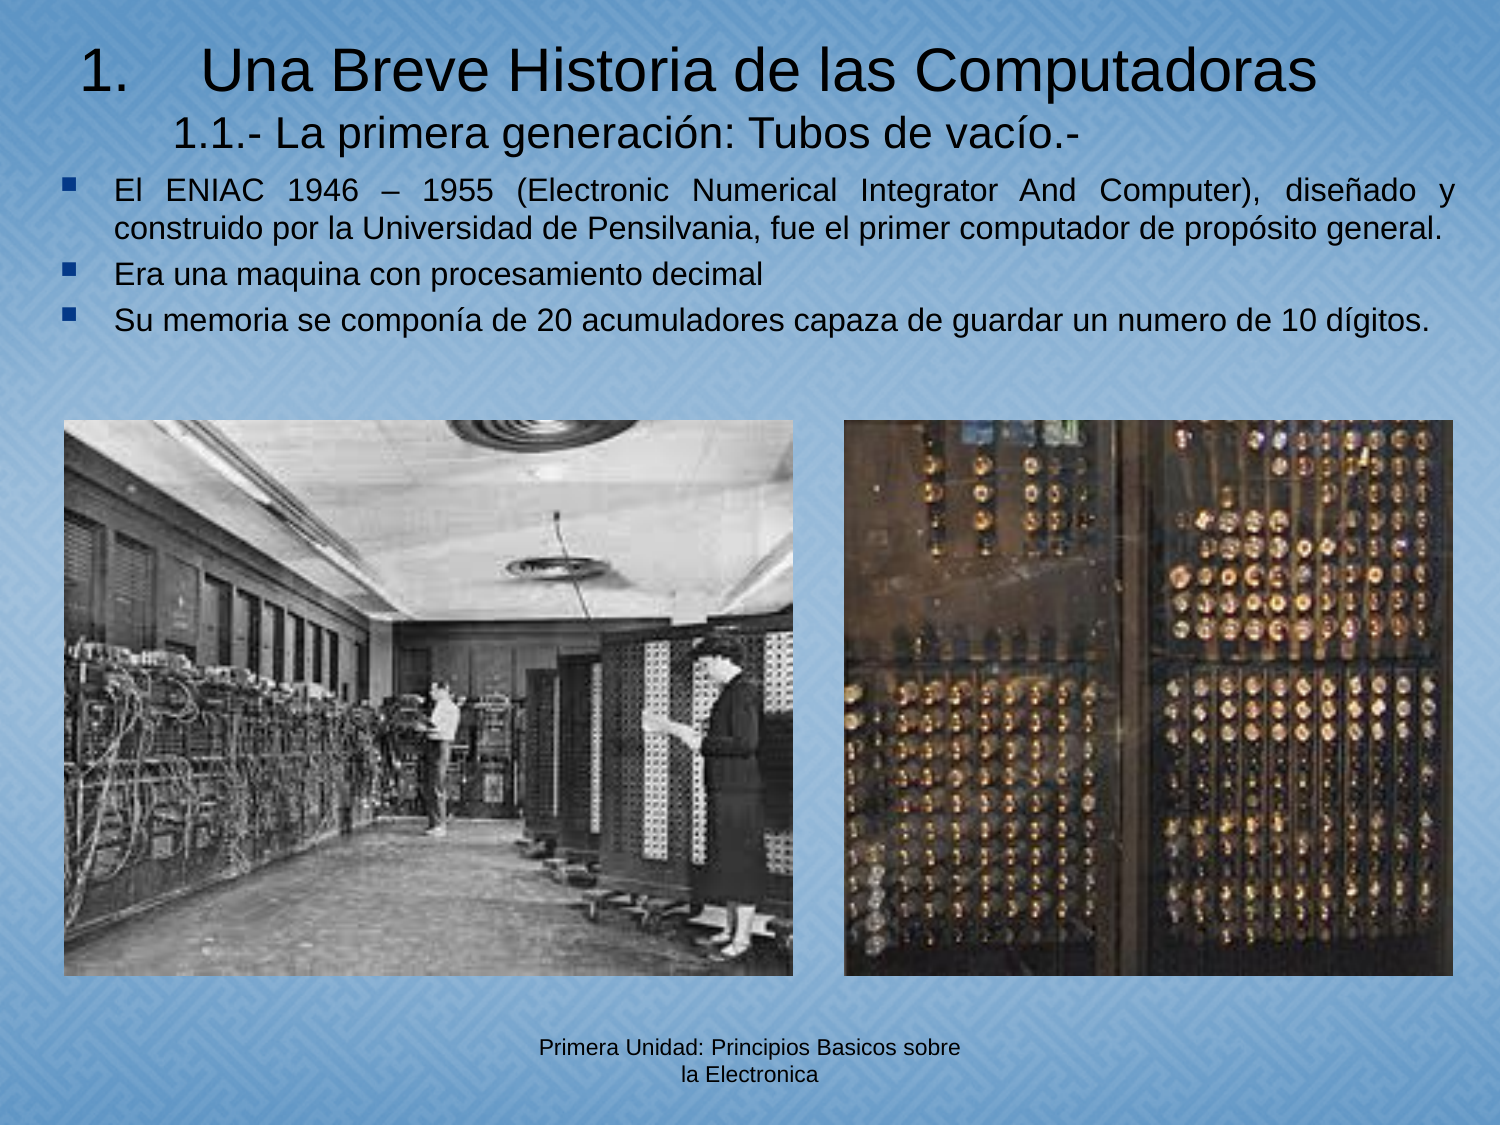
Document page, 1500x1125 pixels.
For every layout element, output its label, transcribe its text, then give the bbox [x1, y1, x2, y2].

list El ENIAC 1946 – 1955 (Electronic Numerical Integrator And Computer), diseñado y construido por la Universidad de Pensilvania, fue el primer computador de propósito general. Era una maquina con procesamiento decimal Su memoria se componía de 20 acumuladores capaza de guardar un numero de 10 dígitos. [40, 160, 1471, 414]
picture [843, 420, 1453, 977]
picture [64, 420, 794, 977]
text_box Una Breve Historia de las Computadoras 1.1.- La primera generación: Tubos de vacío.- [64, 0, 1415, 188]
footer Primera Unidad: Principios Basicos sobre la Electronica [512, 1024, 988, 1103]
